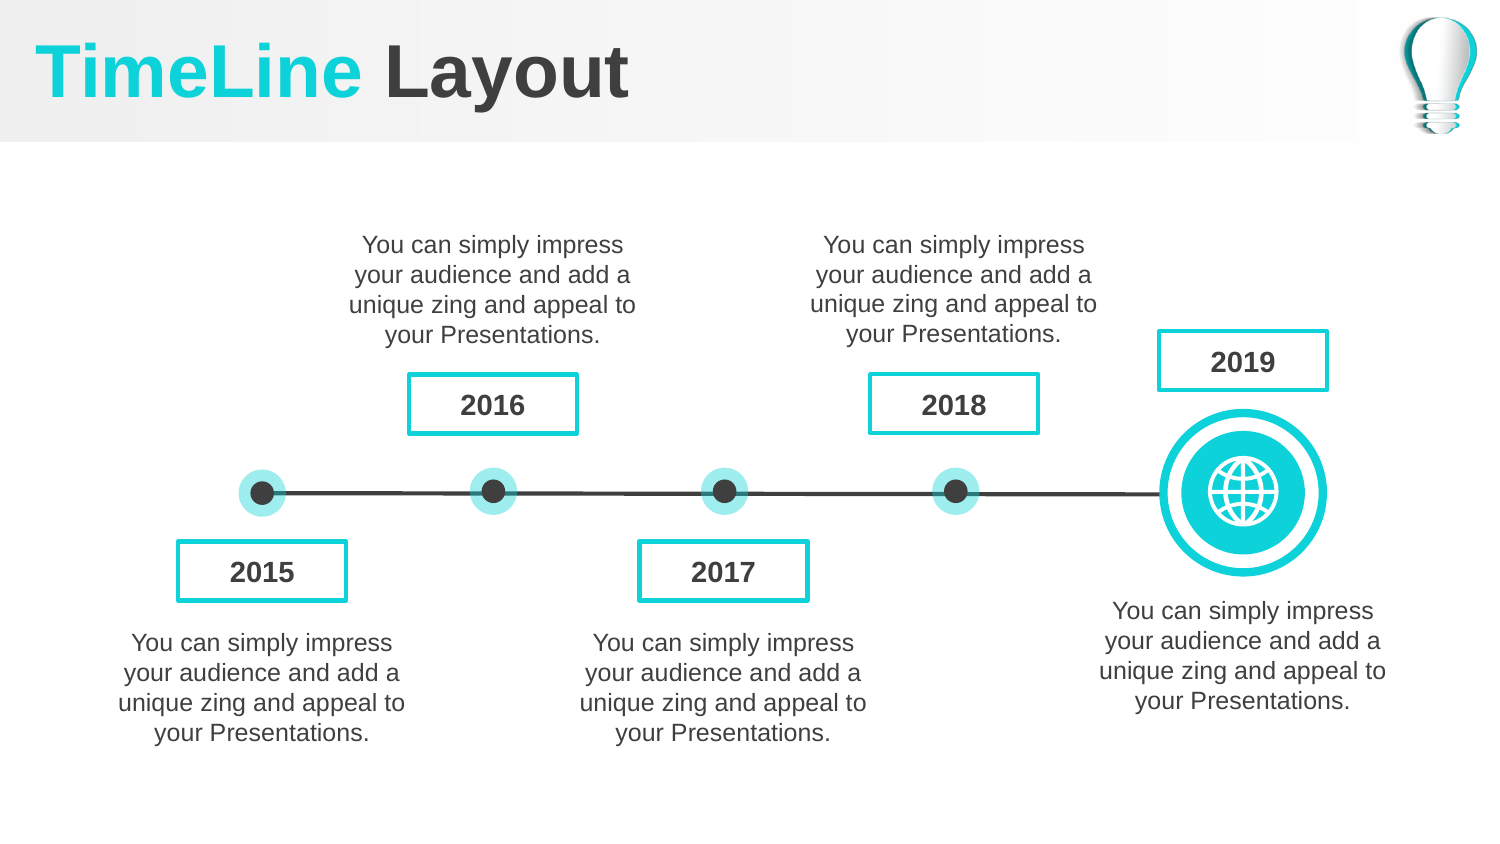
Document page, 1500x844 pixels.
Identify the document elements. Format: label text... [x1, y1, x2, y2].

text_box You can simply impress your audience and add a unique zing and appeal to your Presentations. [323, 220, 662, 358]
text_box You can simply impress your audience and add a unique zing and appeal to your Presentations. [93, 619, 432, 756]
text_box You can simply impress your audience and add a unique zing and appeal to your Presentations. [1074, 587, 1413, 724]
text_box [1163, 412, 1324, 573]
text_box You can simply impress your audience and add a unique zing and appeal to your Presentations. [554, 619, 893, 756]
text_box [469, 467, 518, 516]
text_box 2019 [1159, 331, 1328, 391]
title TimeLine Layout [0, 4, 1500, 132]
text_box 2018 [870, 374, 1039, 434]
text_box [700, 467, 749, 516]
text_box 2016 [408, 374, 577, 434]
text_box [931, 467, 980, 516]
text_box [238, 469, 287, 517]
text_box 2015 [178, 541, 347, 601]
text_box You can simply impress your audience and add a unique zing and appeal to your Presentations. [785, 220, 1124, 357]
text_box 2017 [639, 541, 808, 601]
